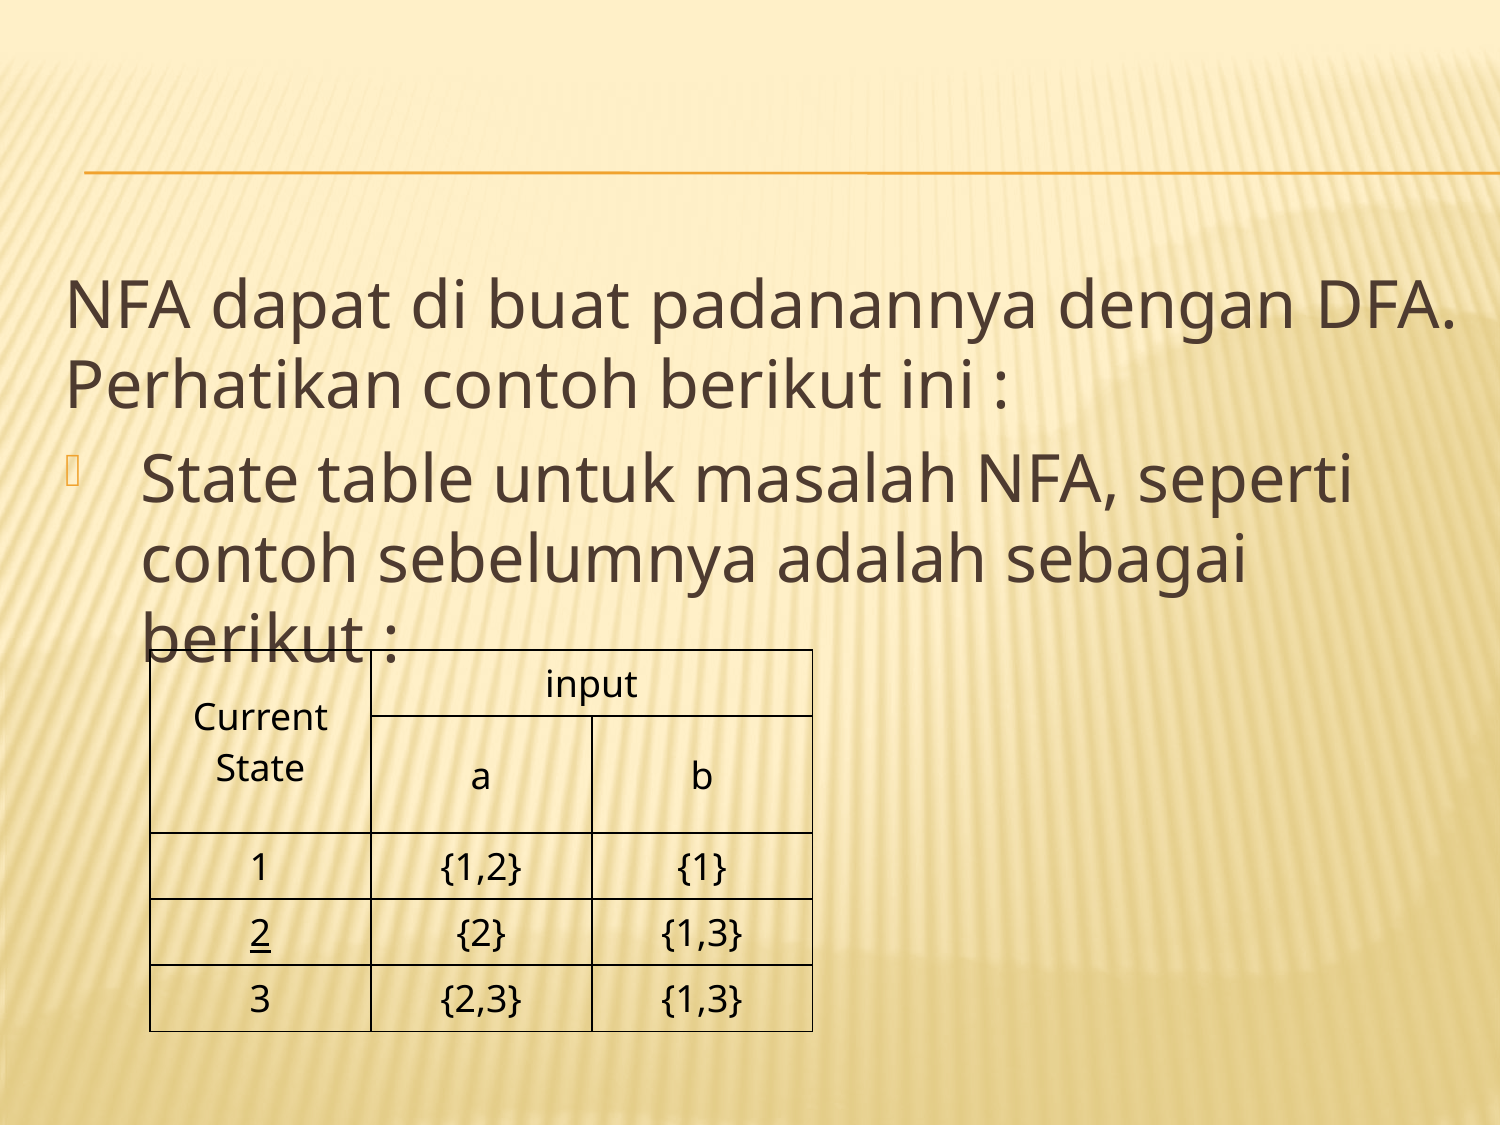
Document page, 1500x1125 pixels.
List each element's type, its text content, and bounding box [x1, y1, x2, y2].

table_header input [372, 651, 812, 715]
table_cell {2} [372, 900, 591, 964]
table_cell {2,3} [372, 966, 591, 1031]
table_cell {1,3} [593, 900, 812, 964]
table_cell b [593, 717, 812, 832]
table_cell {1} [593, 834, 812, 898]
list NFA dapat di buat padanannya dengan DFA. Perhatikan contoh berikut ini : State table untuk masalah NFA, seperti contoh sebelumnya adalah sebagai berikut : [50, 254, 1475, 998]
table_header Current State [151, 651, 370, 832]
table_cell 2 [151, 900, 370, 964]
table_cell a [372, 717, 591, 832]
table_cell 3 [151, 966, 370, 1031]
table_cell {1,2} [372, 834, 591, 898]
table_cell 1 [151, 834, 370, 898]
table_cell {1,3} [593, 966, 812, 1031]
